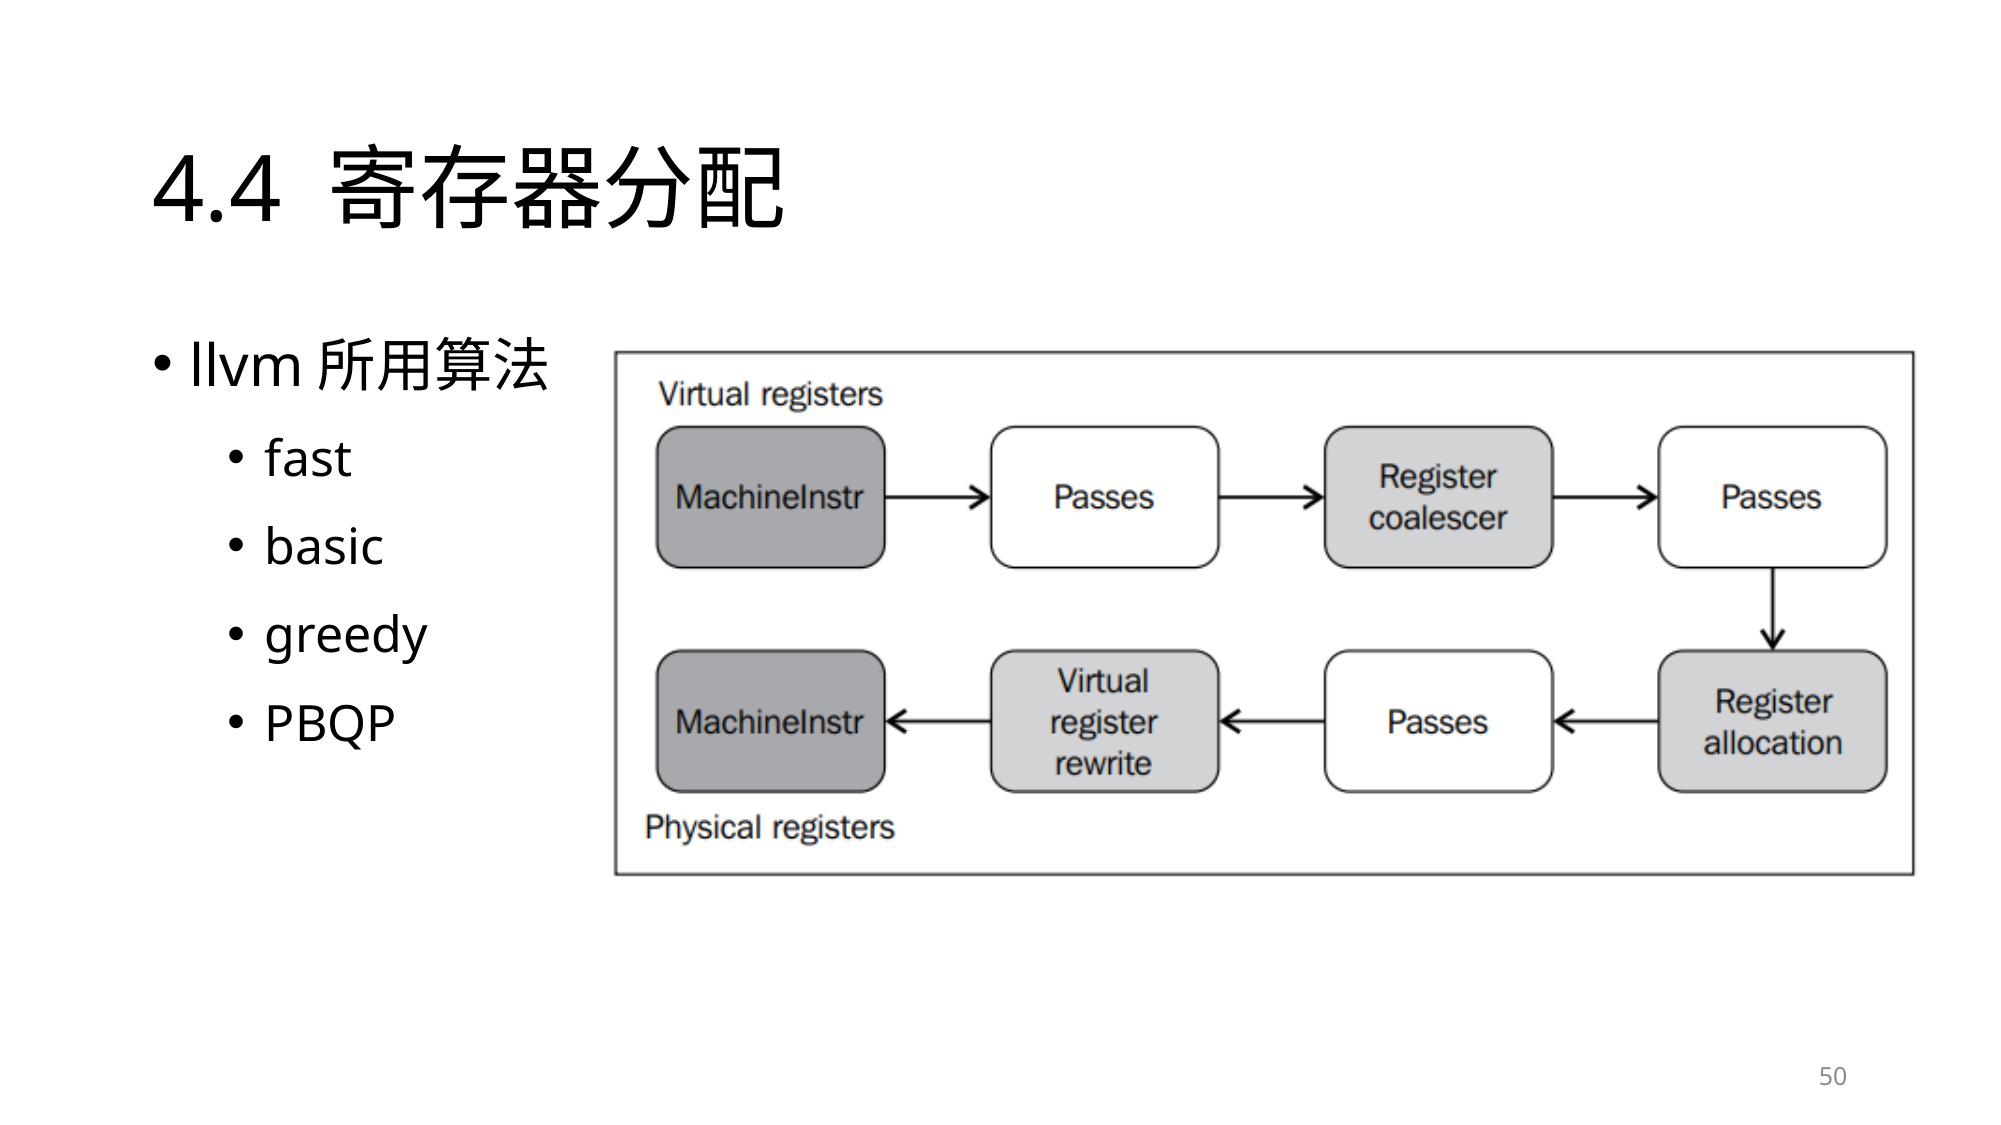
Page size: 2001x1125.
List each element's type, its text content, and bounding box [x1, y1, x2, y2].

list llvm所用算法 fast basic greedy PBQP [137, 299, 1863, 1014]
slide_number ‹#› [1412, 1042, 1863, 1103]
title 4.4 寄存器分配 [137, 59, 1863, 278]
picture [605, 342, 1922, 882]
